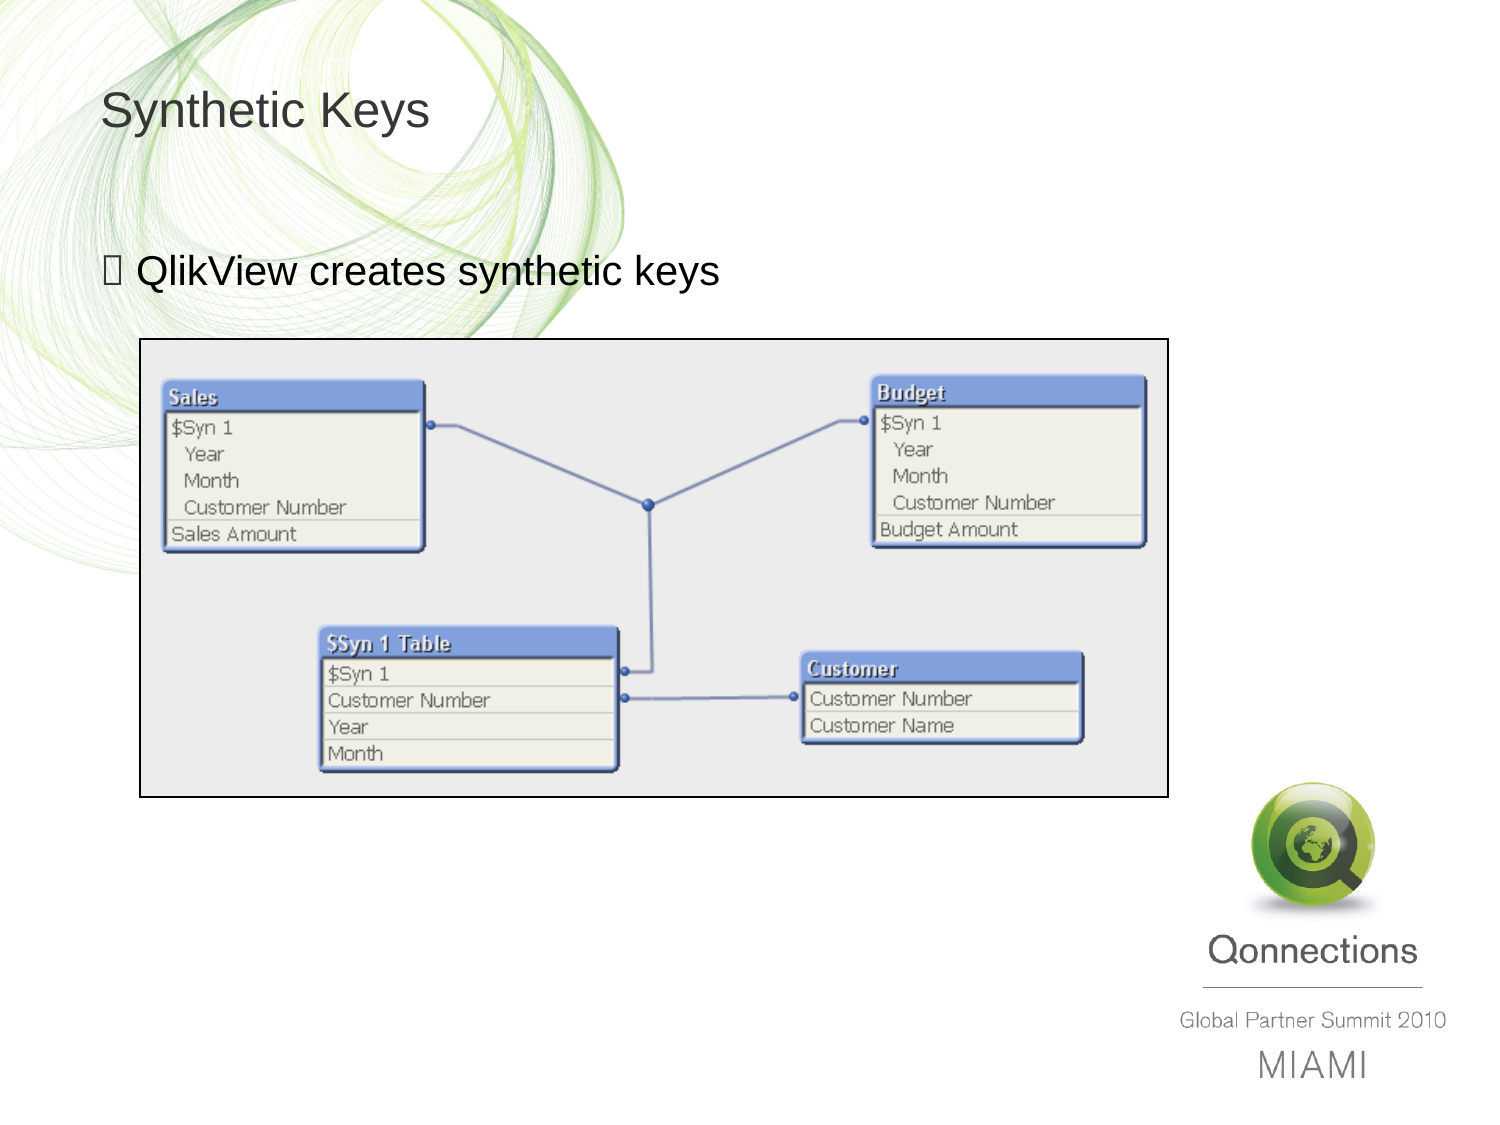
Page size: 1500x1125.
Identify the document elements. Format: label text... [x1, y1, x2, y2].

picture [140, 339, 1168, 797]
picture [0, 0, 625, 576]
title Synthetic Keys [100, 0, 1070, 138]
picture [1179, 774, 1446, 1088]
list  QlikView creates synthetic keys [100, 243, 1032, 305]
